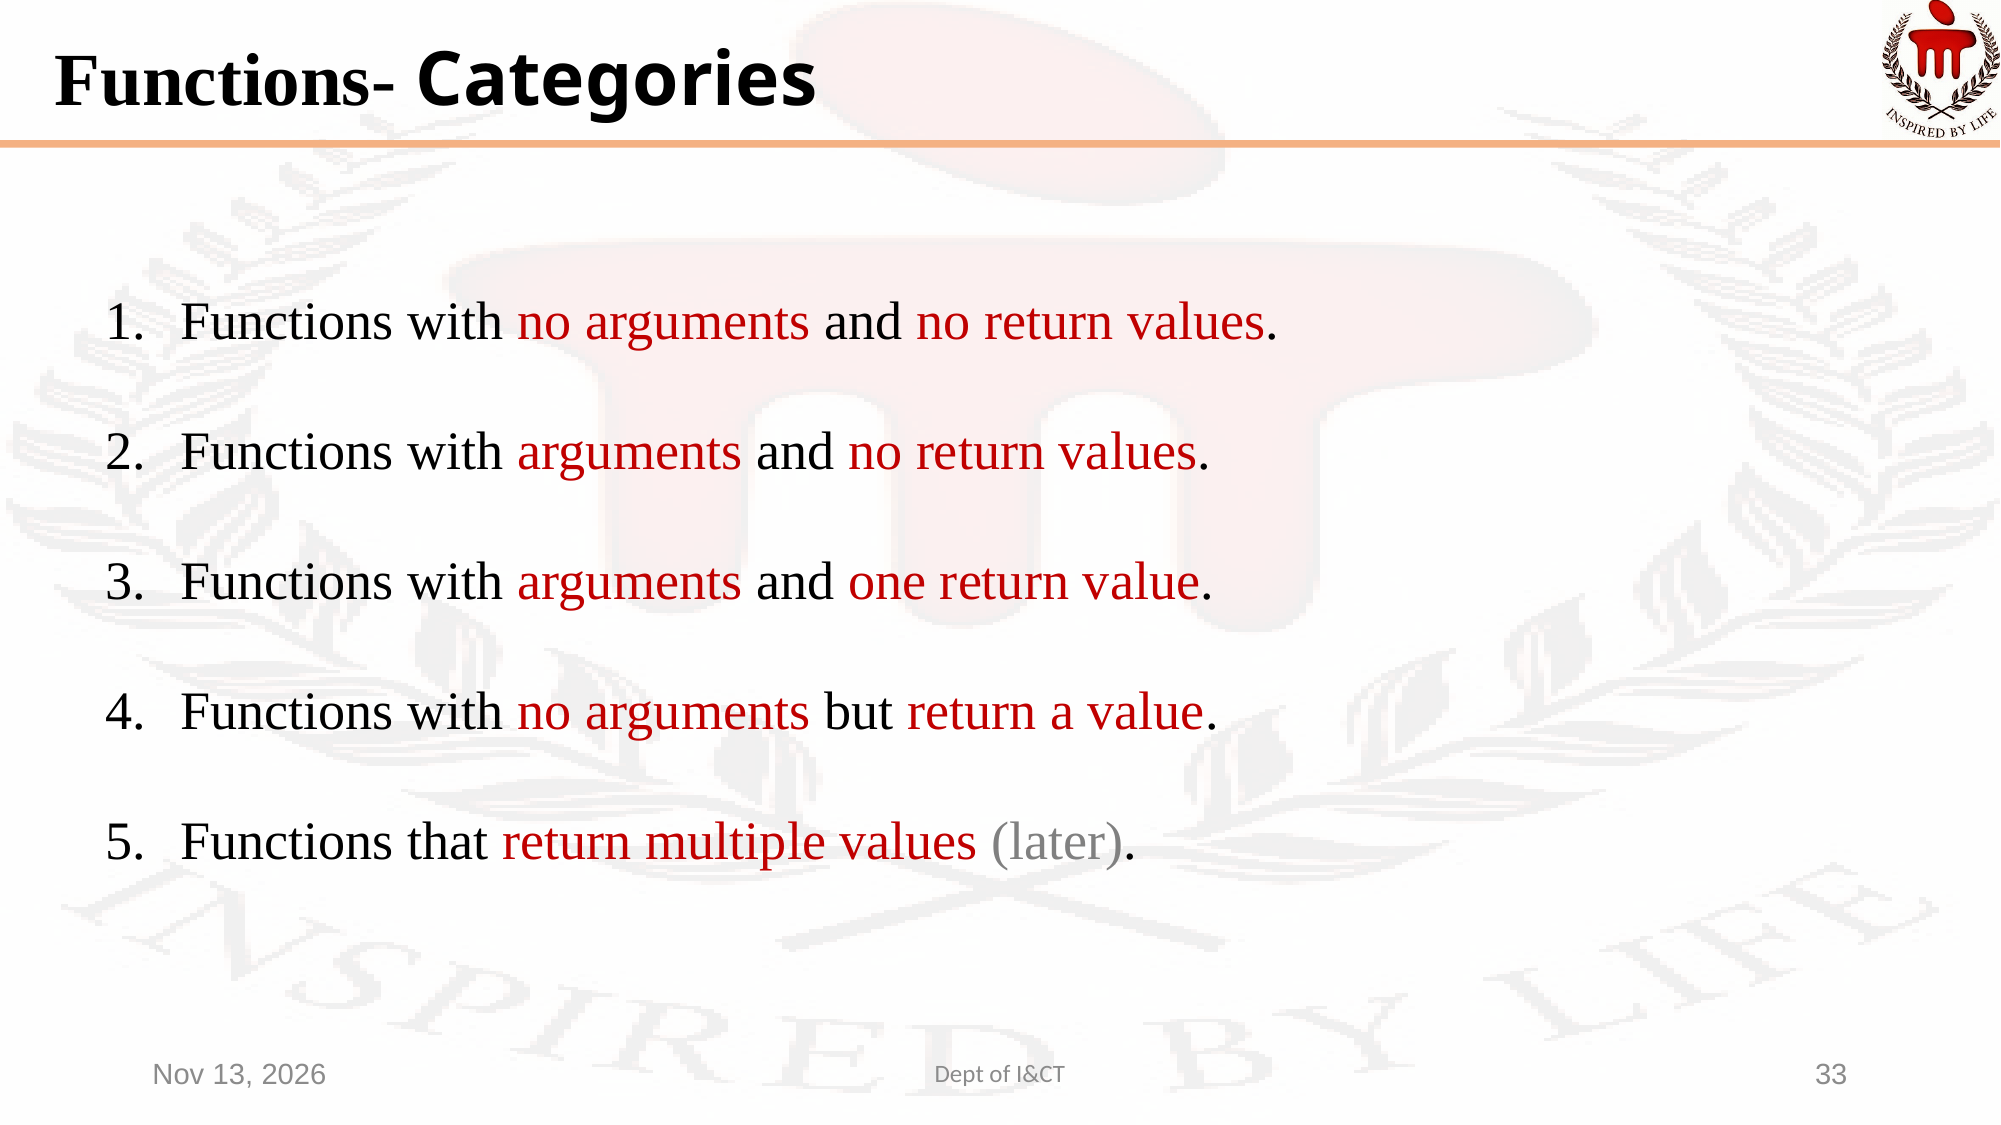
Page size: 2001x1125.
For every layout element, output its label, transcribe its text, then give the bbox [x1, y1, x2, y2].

slide_number 5-Oct-21 [137, 1042, 588, 1103]
text_box Functions with no arguments and no return values. Functions with arguments and no return values. Functions with arguments and one return value. Functions with no arguments but return a value. Functions that return multiple values (later). [90, 213, 1898, 878]
footer Dept of I&CT [662, 1042, 1338, 1103]
title Functions- Categories [39, 22, 1863, 141]
slide_number 33 [1412, 1042, 1863, 1103]
picture [1882, 0, 2000, 140]
